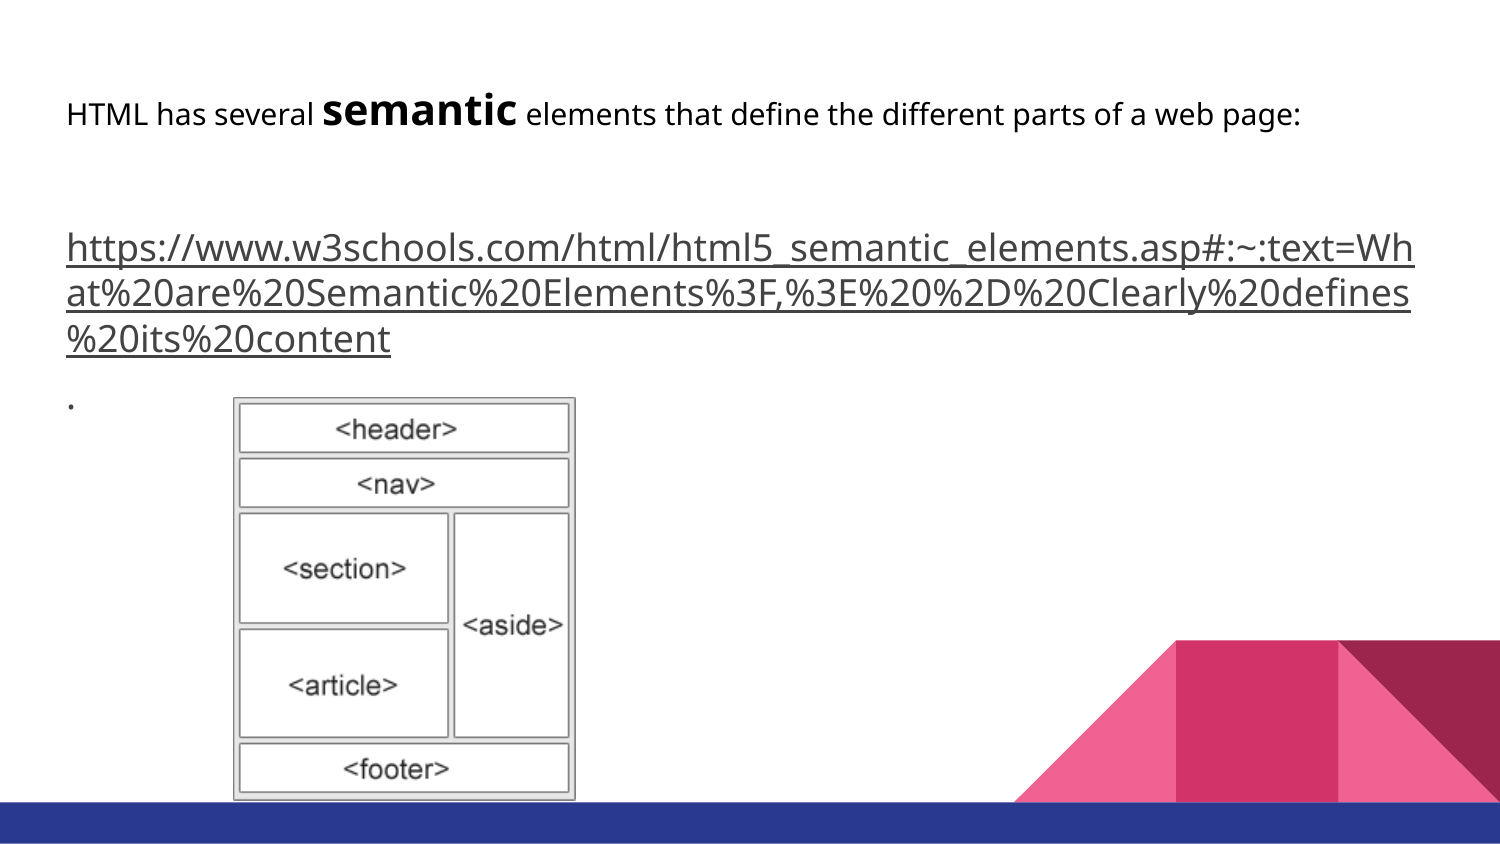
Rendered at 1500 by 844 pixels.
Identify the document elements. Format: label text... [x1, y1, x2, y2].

list https://www.w3schools.com/html/html5_semantic_elements.asp#:~:text=What%20are%20Semantic%20Elements%3F,%3E%20%2D%20Clearly%20defines%20its%20content. [51, 201, 1449, 750]
title HTML has several semantic elements that define the different parts of a web page: [51, 67, 1449, 167]
picture [232, 396, 576, 801]
